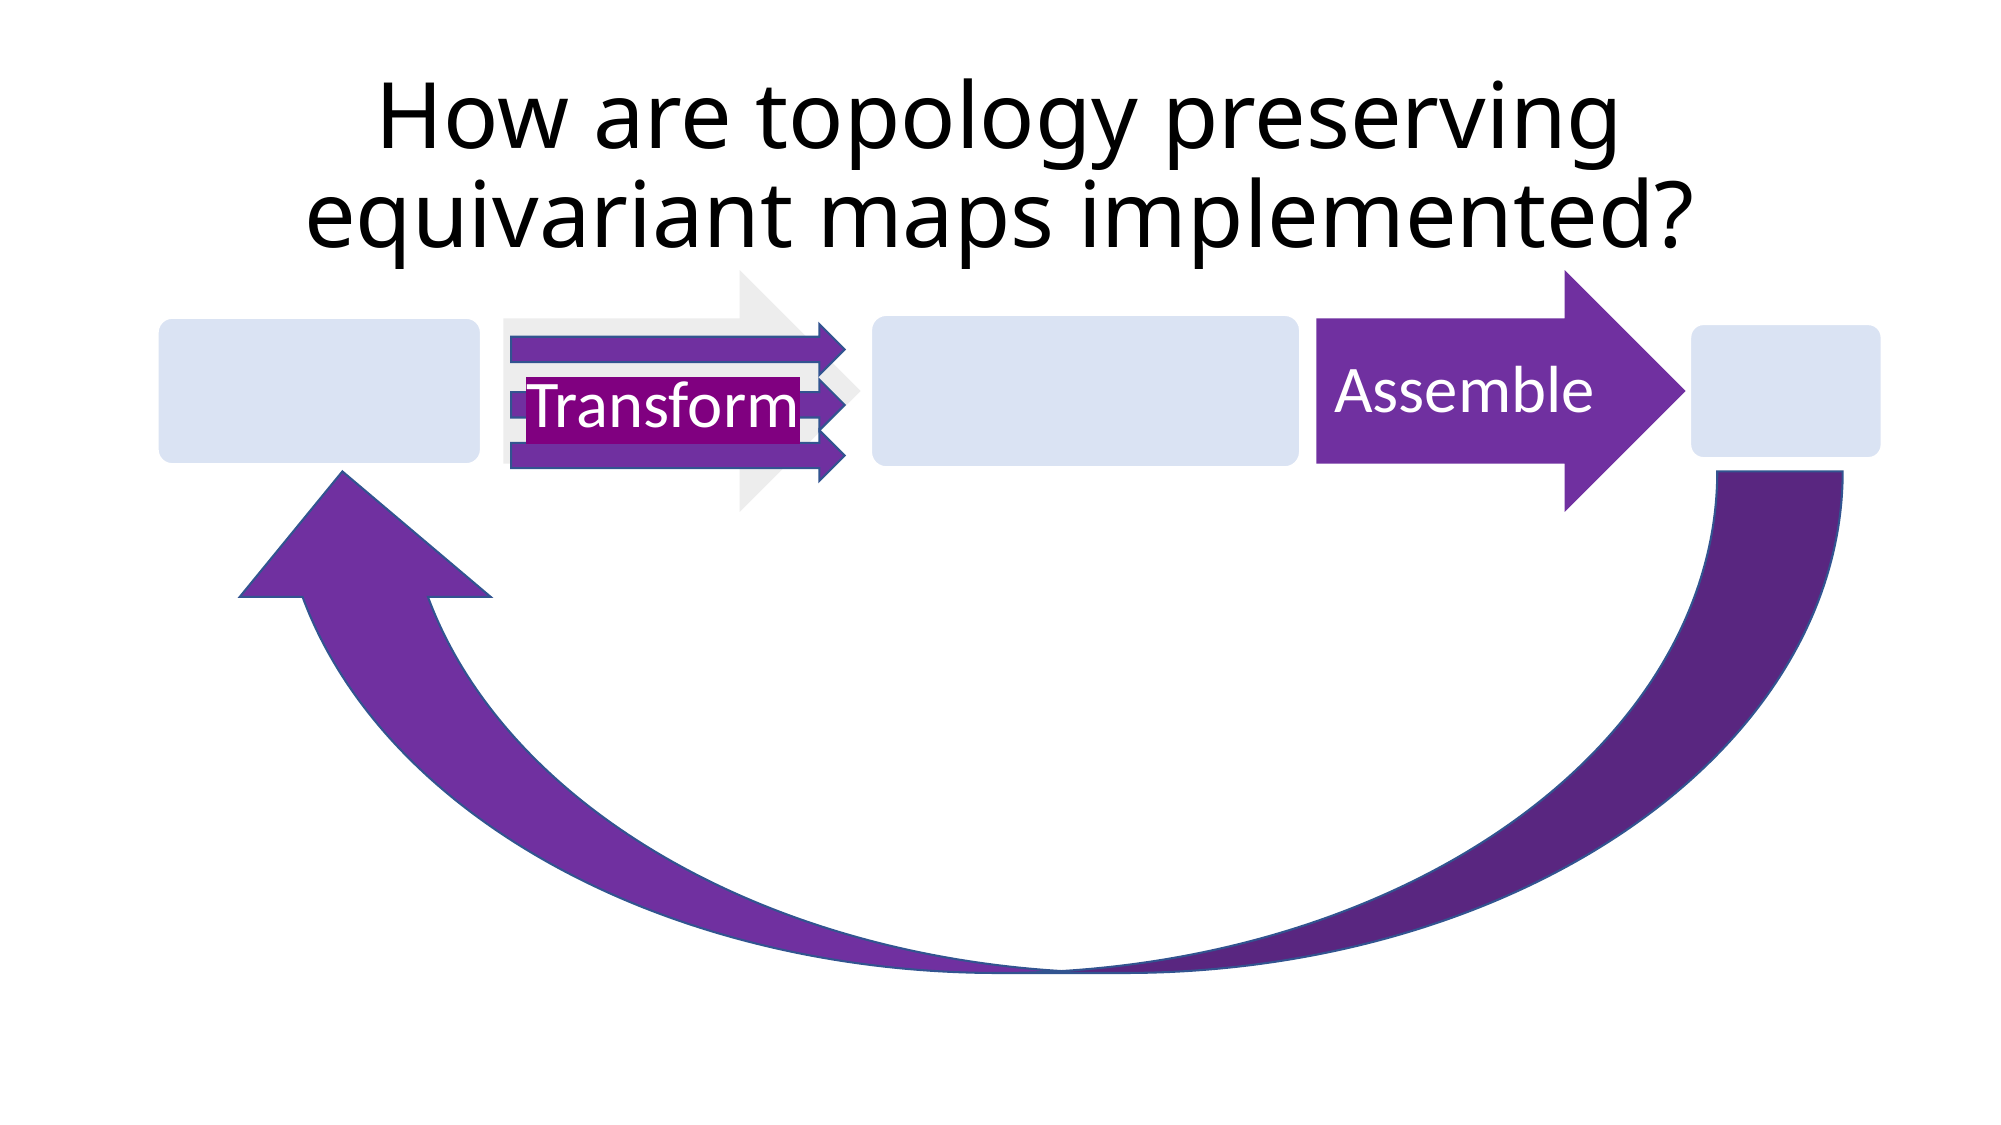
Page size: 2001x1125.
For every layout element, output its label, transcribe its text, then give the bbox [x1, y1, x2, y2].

text_box [318, 637, 1804, 975]
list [157, 145, 1883, 637]
title How are topology preserving equivariant maps implemented? [137, 59, 1863, 278]
